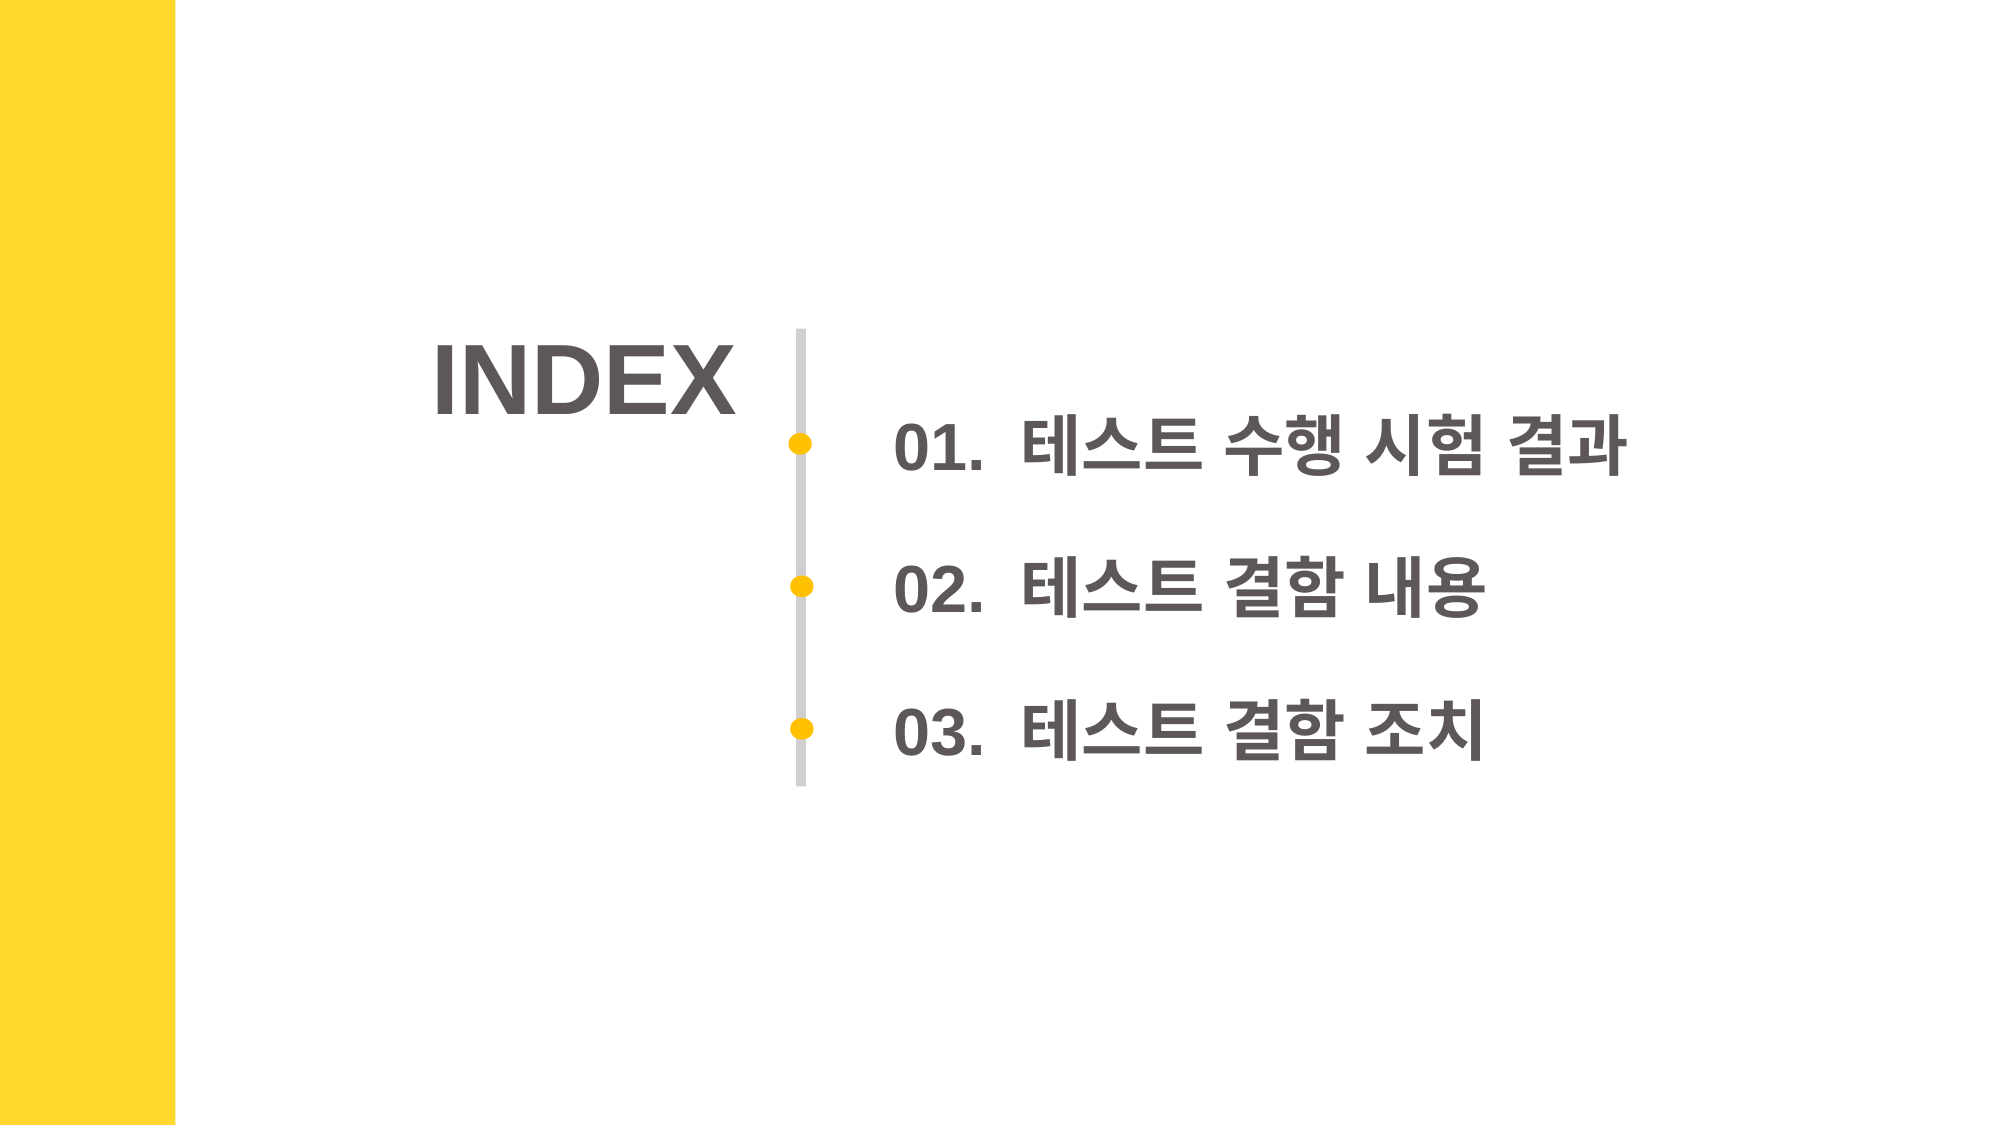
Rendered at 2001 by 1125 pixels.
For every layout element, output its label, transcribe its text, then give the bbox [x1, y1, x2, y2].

text_box INDEX [417, 307, 794, 443]
text_box 02. 테스트 결함 내용 [878, 538, 1577, 634]
text_box [0, 0, 176, 1125]
text_box [795, 597, 807, 718]
text_box 03. 테스트 결함 조치 [878, 681, 1592, 776]
text_box [787, 431, 813, 456]
text_box [795, 740, 807, 787]
text_box 01. 테스트 수행 시험 결과 [878, 396, 1721, 492]
text_box [789, 716, 815, 741]
text_box [789, 574, 815, 599]
text_box [795, 327, 807, 433]
text_box [795, 455, 807, 575]
